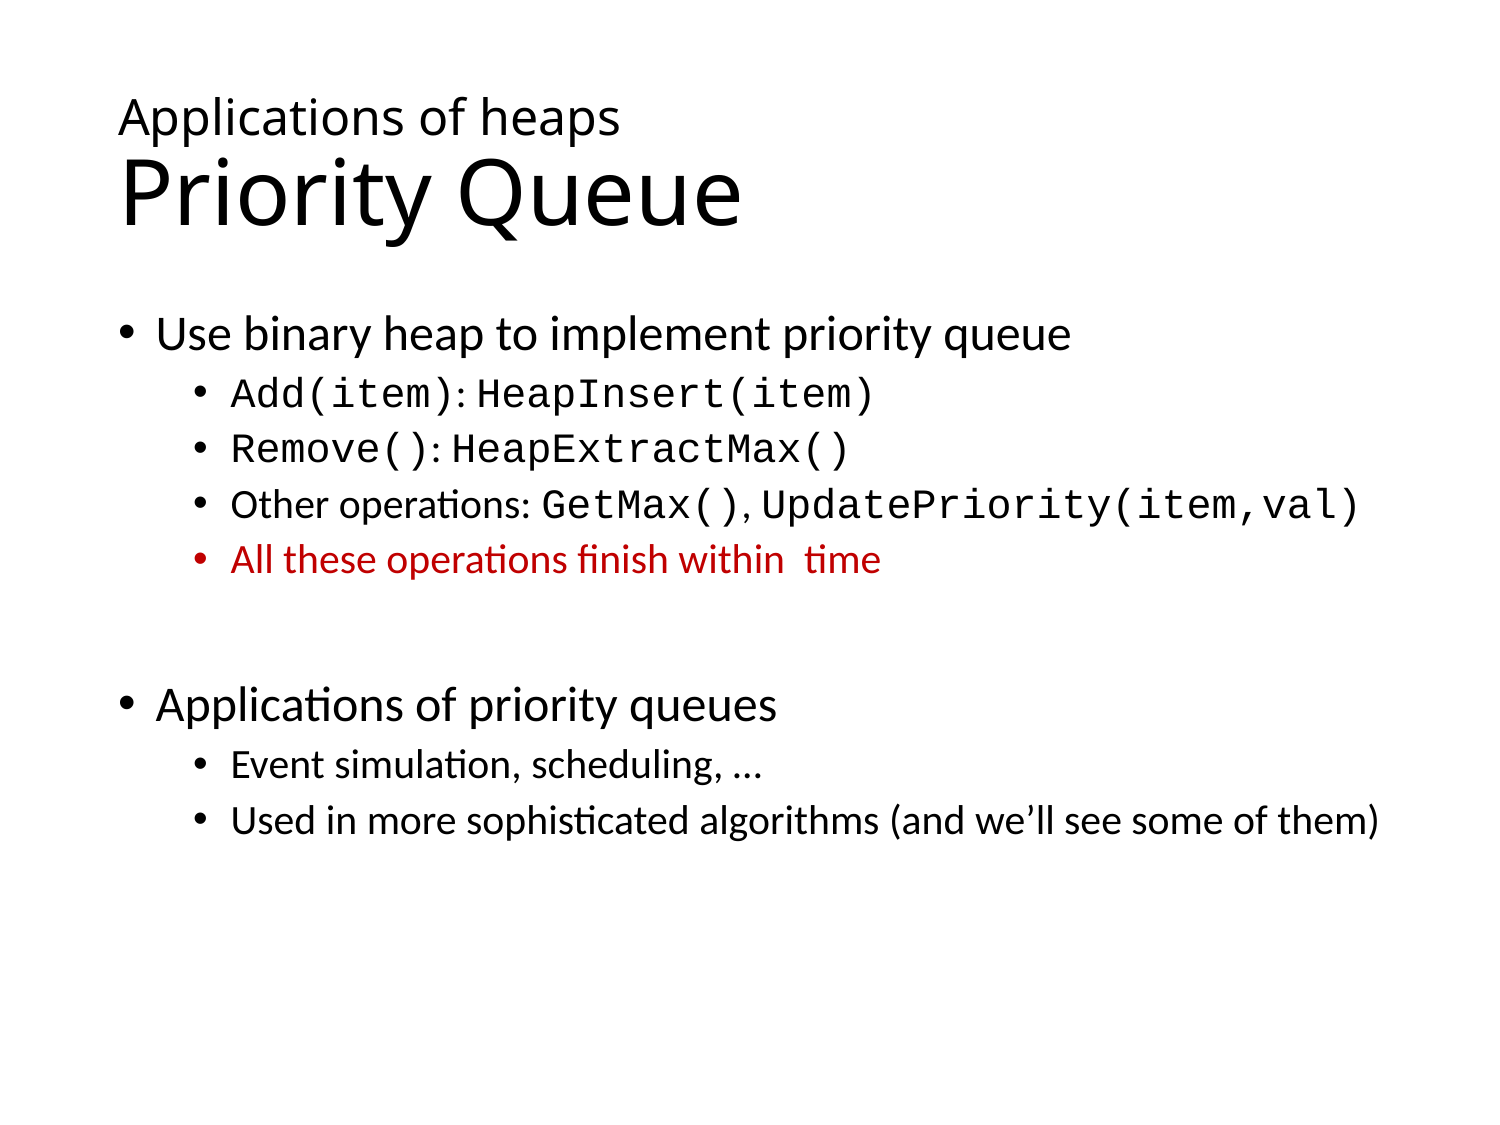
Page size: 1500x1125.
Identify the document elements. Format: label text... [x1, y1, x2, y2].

title Applications of heaps Priority Queue [103, 59, 1397, 278]
